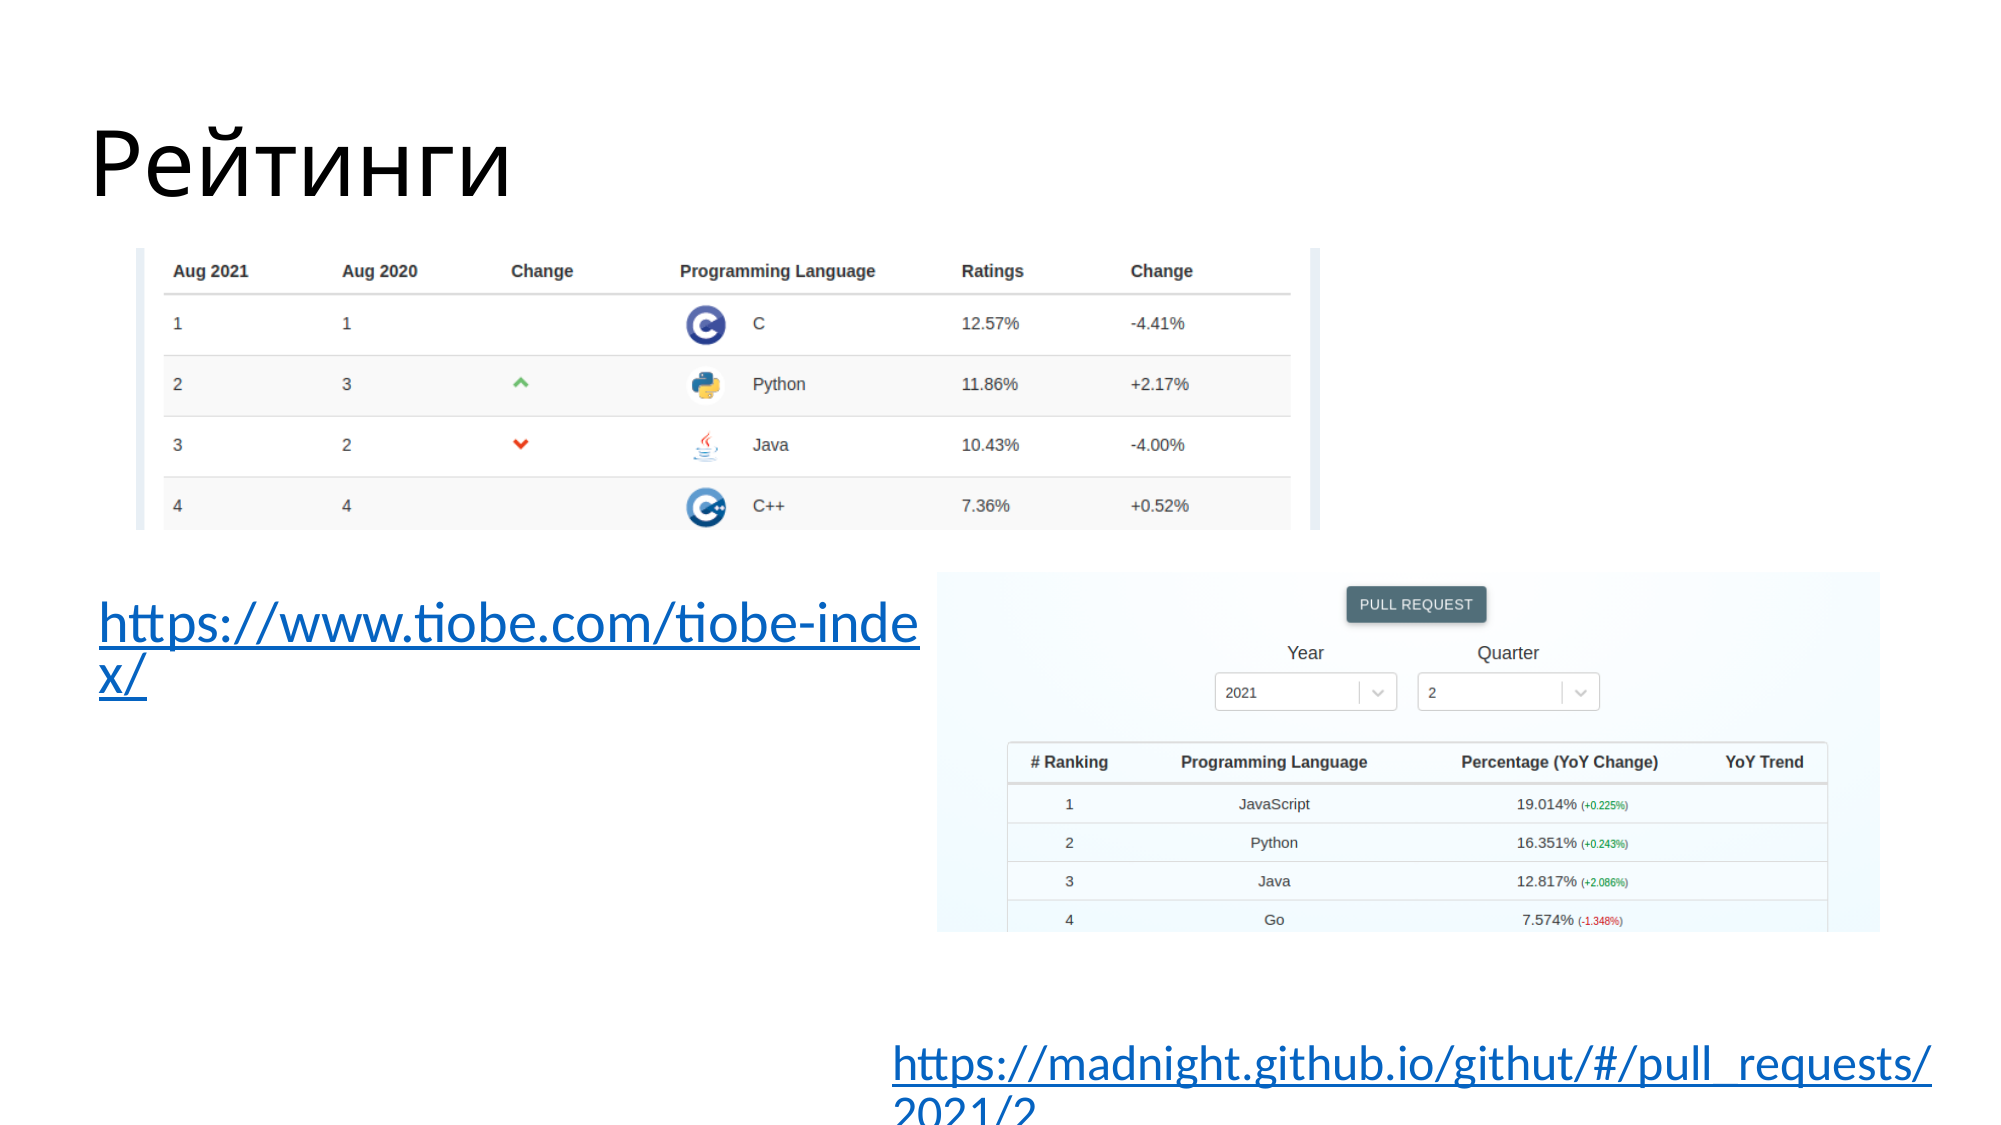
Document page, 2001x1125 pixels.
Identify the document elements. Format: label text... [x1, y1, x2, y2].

picture [136, 248, 1320, 530]
list https://www.tiobe.com/tiobe-index/ [78, 572, 937, 673]
text_box https://madnight.github.io/githut/#/pull_requests/2021/2 [872, 1010, 1963, 1111]
picture [937, 572, 1880, 932]
title Рейтинги [68, 97, 1932, 223]
